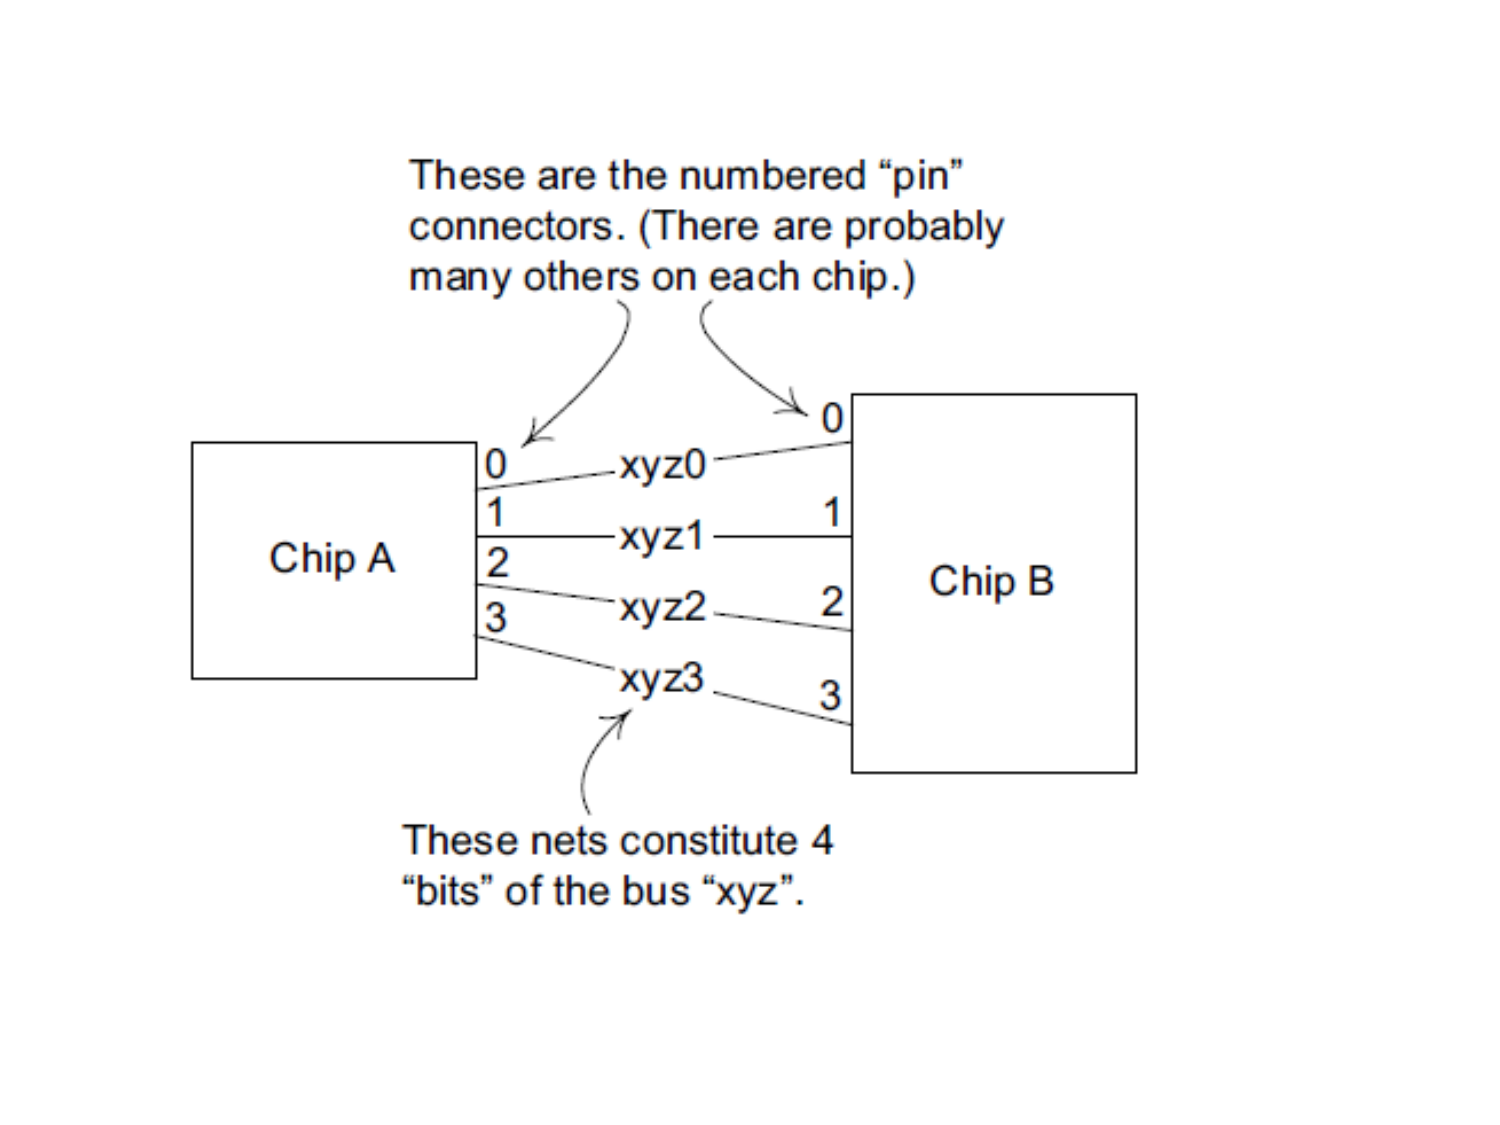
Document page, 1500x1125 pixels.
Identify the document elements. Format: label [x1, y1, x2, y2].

picture [29, 136, 1178, 965]
